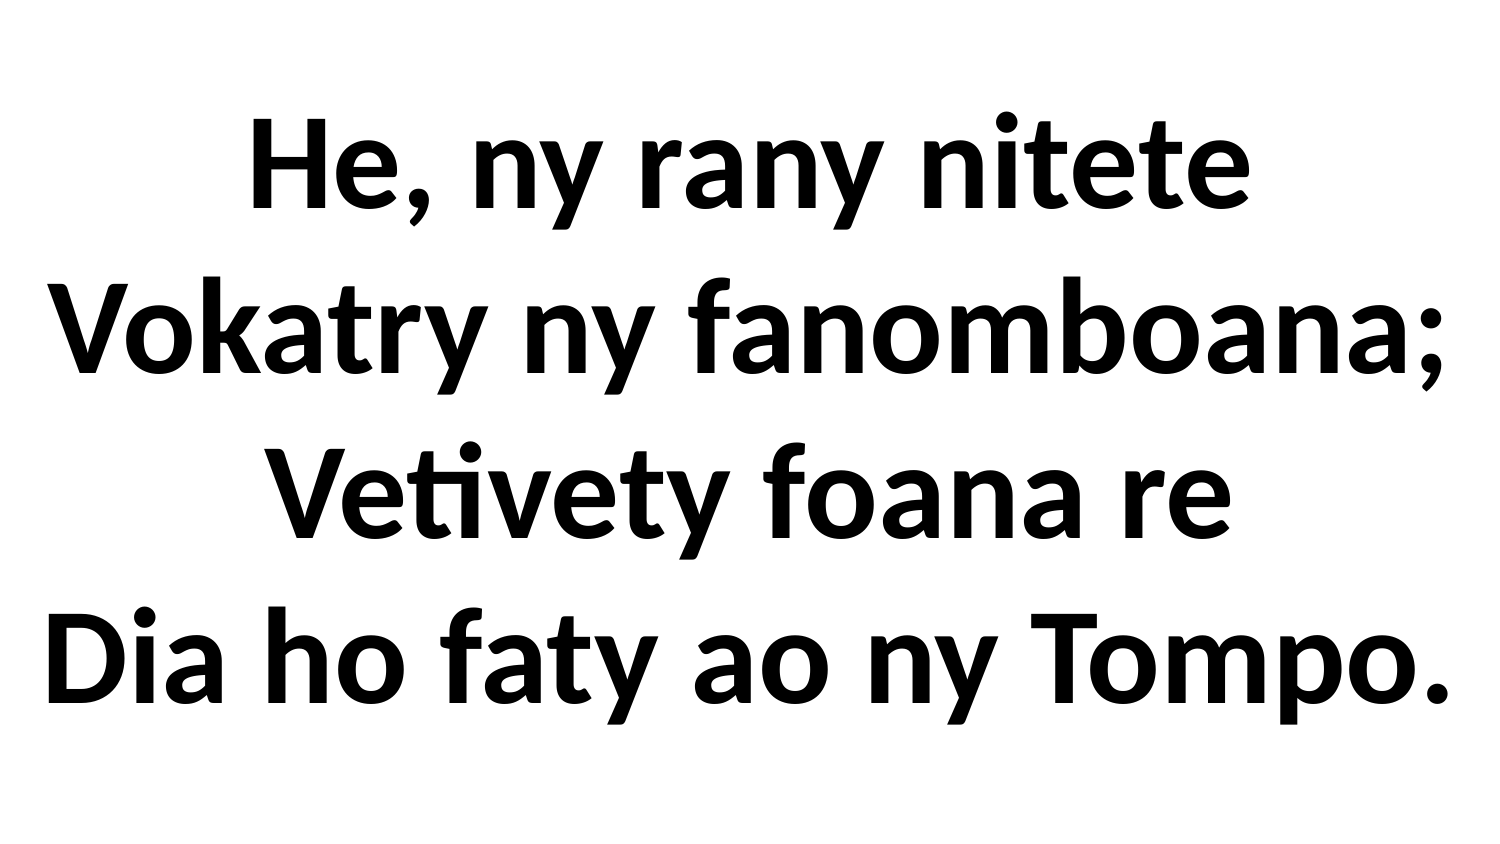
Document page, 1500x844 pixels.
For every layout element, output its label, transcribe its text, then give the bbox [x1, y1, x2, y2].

title He, ny rany nitete Vokatry ny fanomboana; Vetivety foana re Dia ho faty ao ny Tompo. [0, 285, 1500, 517]
